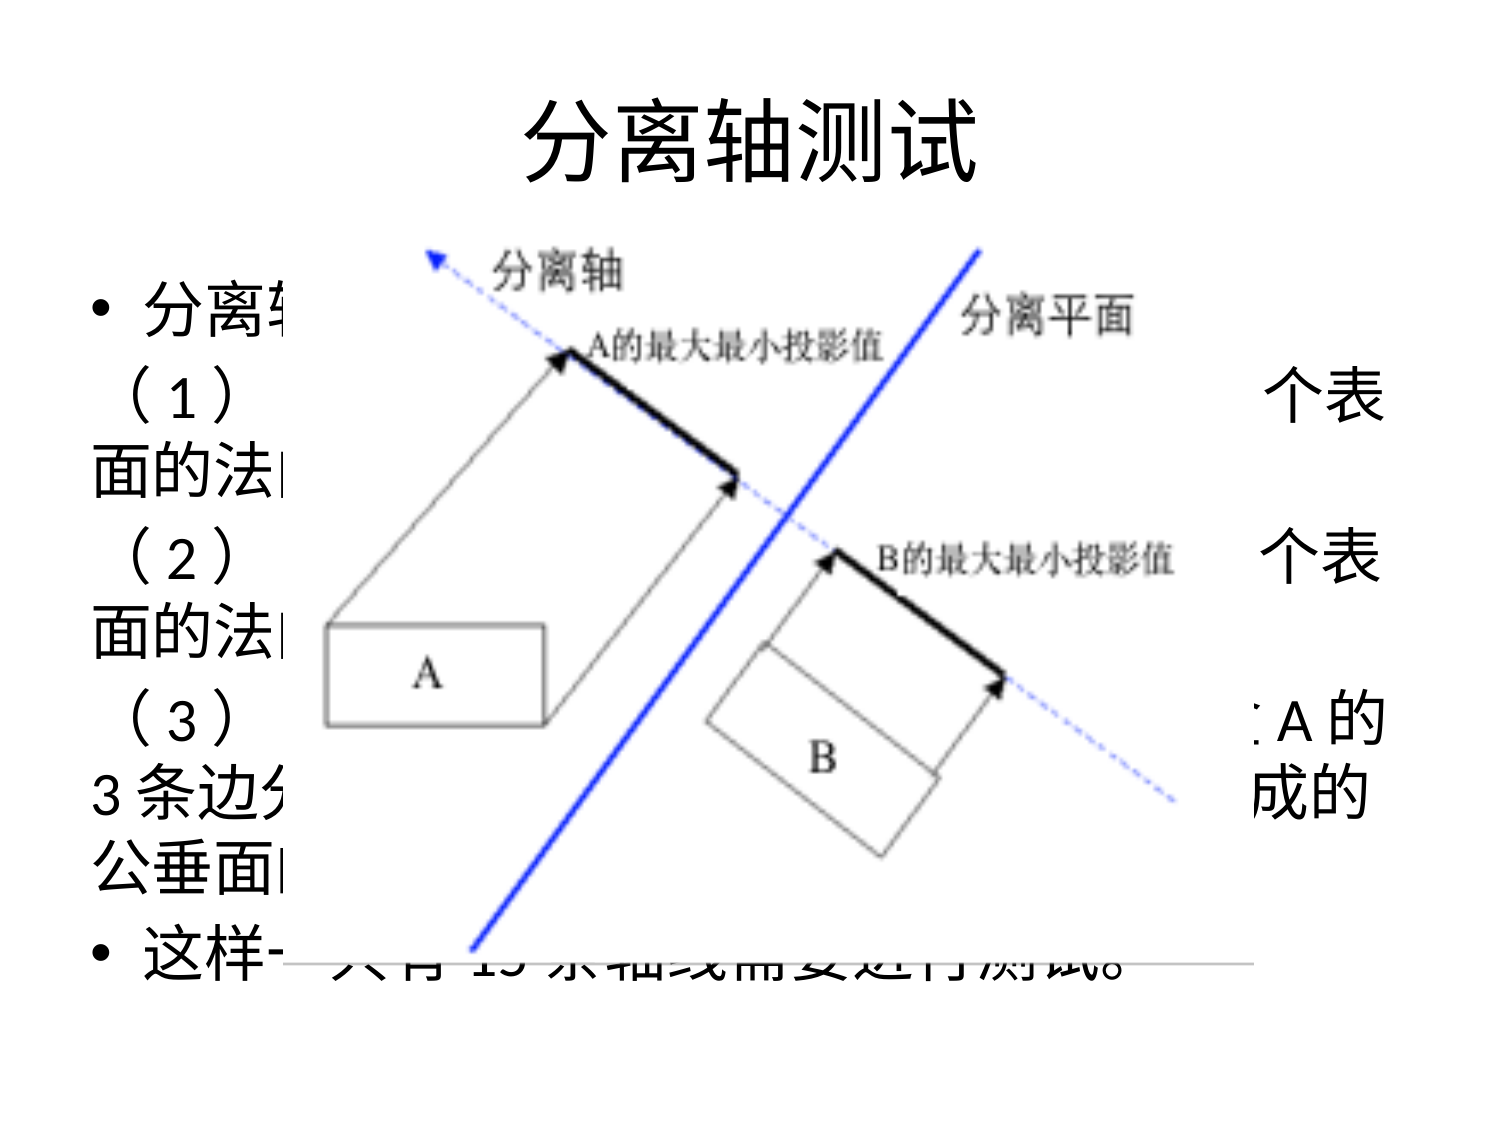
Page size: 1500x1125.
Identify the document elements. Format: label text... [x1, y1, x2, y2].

picture [283, 215, 1254, 969]
list 分离轴只可能存在于以下几种情况： （1）3条取自A的表面，即包围盒A中3个表面的法向量，也就是包围盒A的方向向量。 （2）3条取自B的表面，即包围盒B中3个表面的法向量，也就是包围盒B的方向向量。 （3）9条取自A和B边的组合，即包围盒A的3条边分别与包围盒B的3条边两两组合形成的公垂面的法向量。 这样一共有15条轴线需要进行测试。 [75, 262, 1425, 1005]
title 分离轴测试 [75, 45, 1425, 233]
